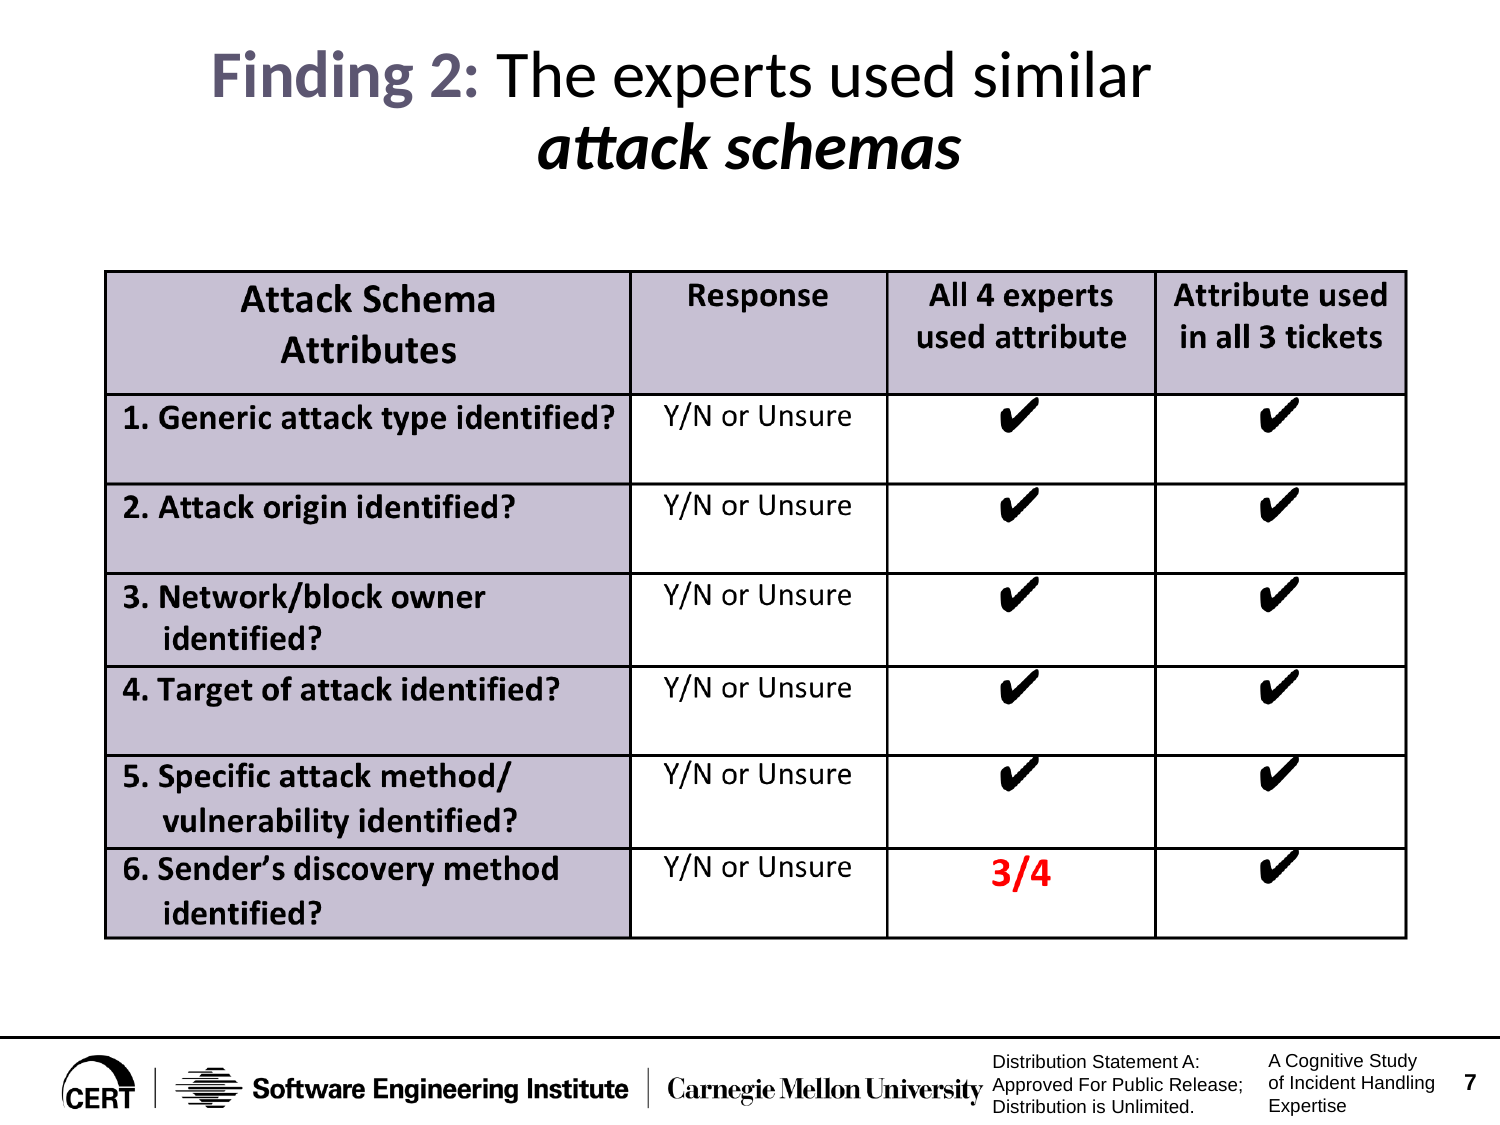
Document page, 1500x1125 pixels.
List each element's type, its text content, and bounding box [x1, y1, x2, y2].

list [103, 262, 1426, 990]
title Finding 2: The experts used similar attack schemas [69, 39, 1431, 187]
picture [51, 1047, 995, 1114]
